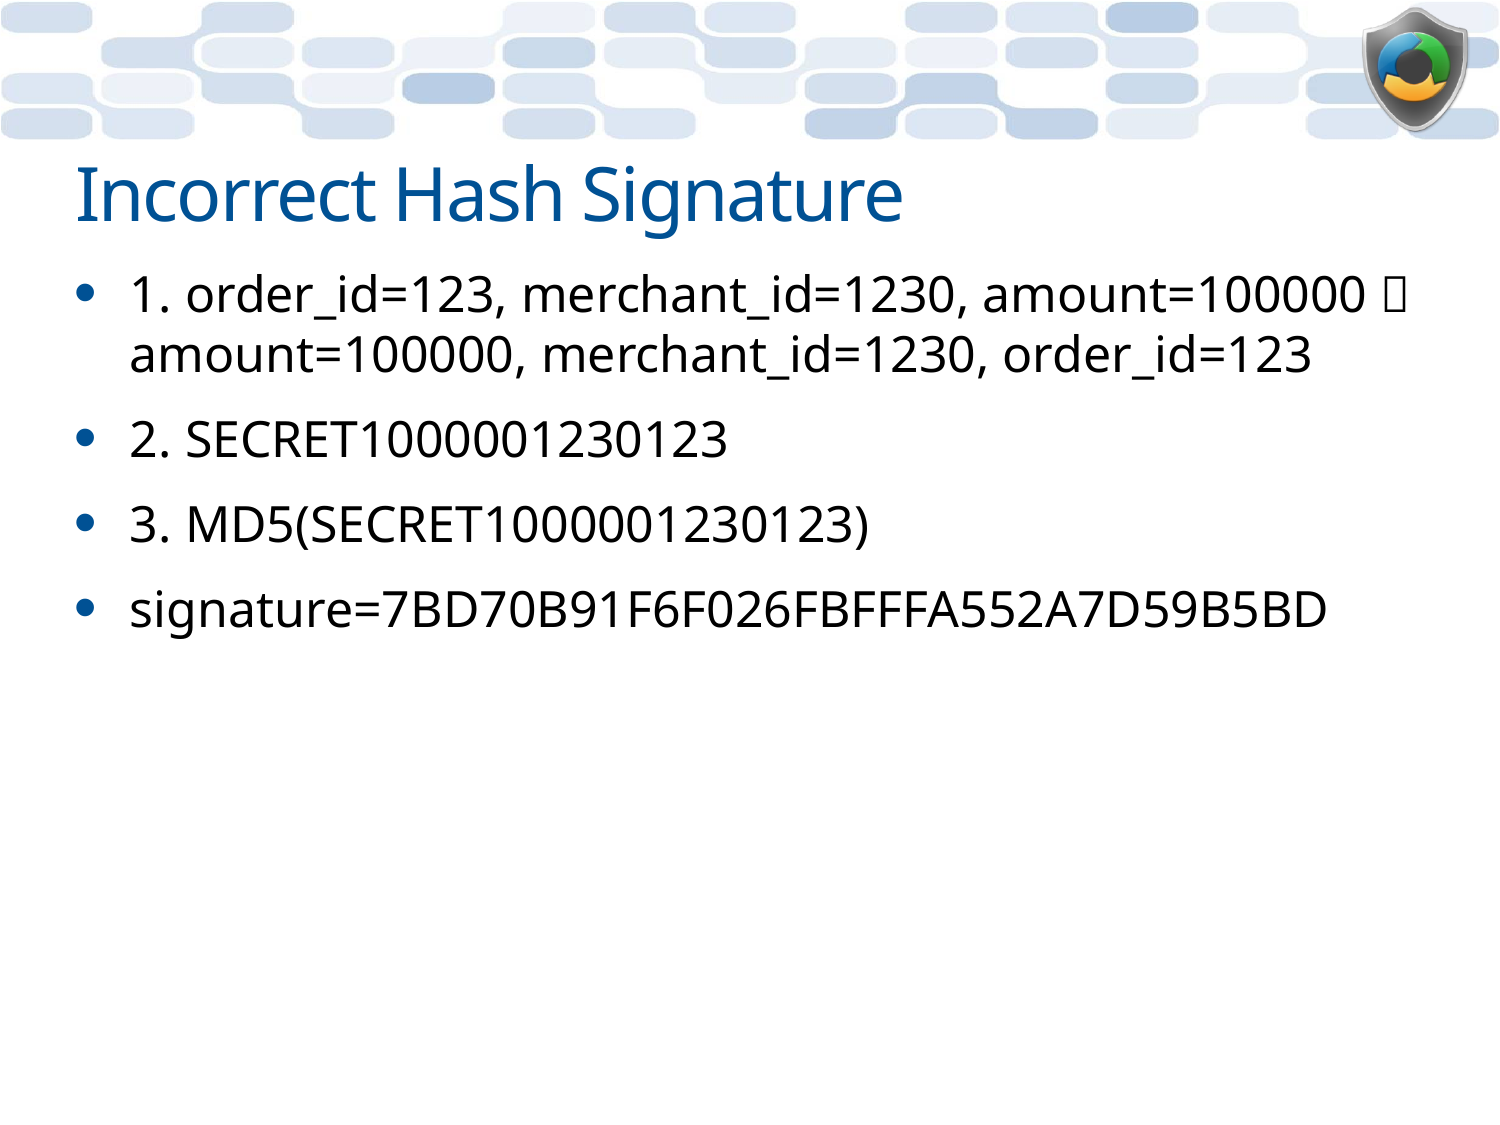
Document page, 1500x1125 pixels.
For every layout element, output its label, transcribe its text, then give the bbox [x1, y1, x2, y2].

picture [0, 0, 1500, 140]
list 1. order_id=123, merchant_id=1230, amount=100000  amount=100000, merchant_id=1230, order_id=123 2. SECRET1000001230123 3. MD5(SECRET1000001230123) signature=7BD70B91F6F026FBFFFA552A7D59B5BD [73, 262, 1424, 727]
title Incorrect Hash Signature [75, 146, 1425, 238]
